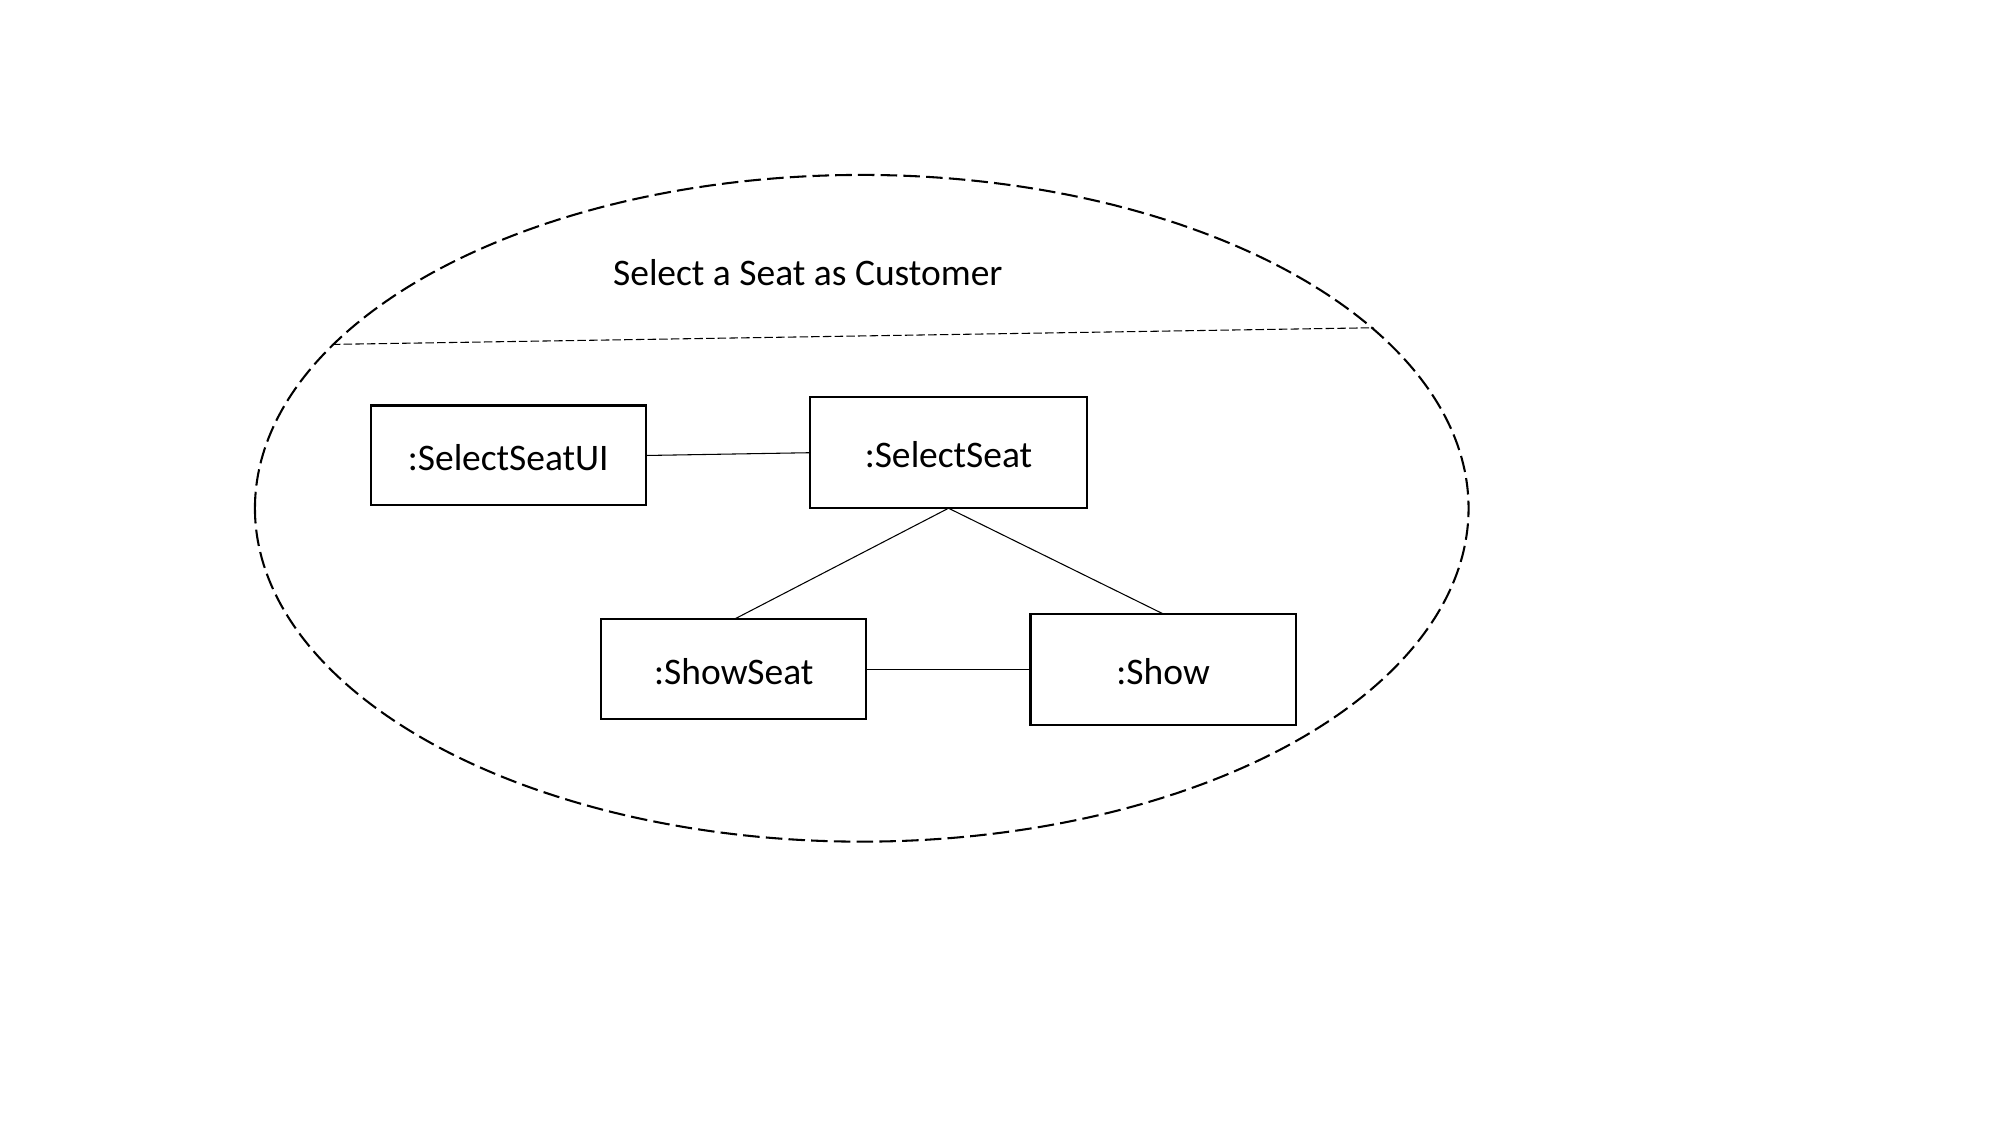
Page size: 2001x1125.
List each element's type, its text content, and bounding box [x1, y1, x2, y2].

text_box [948, 508, 1164, 614]
text_box :ShowSeat [600, 618, 867, 720]
text_box :SelectSeatUI [370, 404, 647, 506]
text_box :SelectSeat [809, 396, 1088, 508]
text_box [733, 508, 949, 620]
text_box :Show [1029, 613, 1297, 726]
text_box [331, 327, 1374, 345]
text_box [645, 452, 810, 456]
text_box [350, 173, 1373, 327]
text_box [253, 328, 1470, 843]
text_box Select a Seat as Customer [598, 240, 1125, 300]
